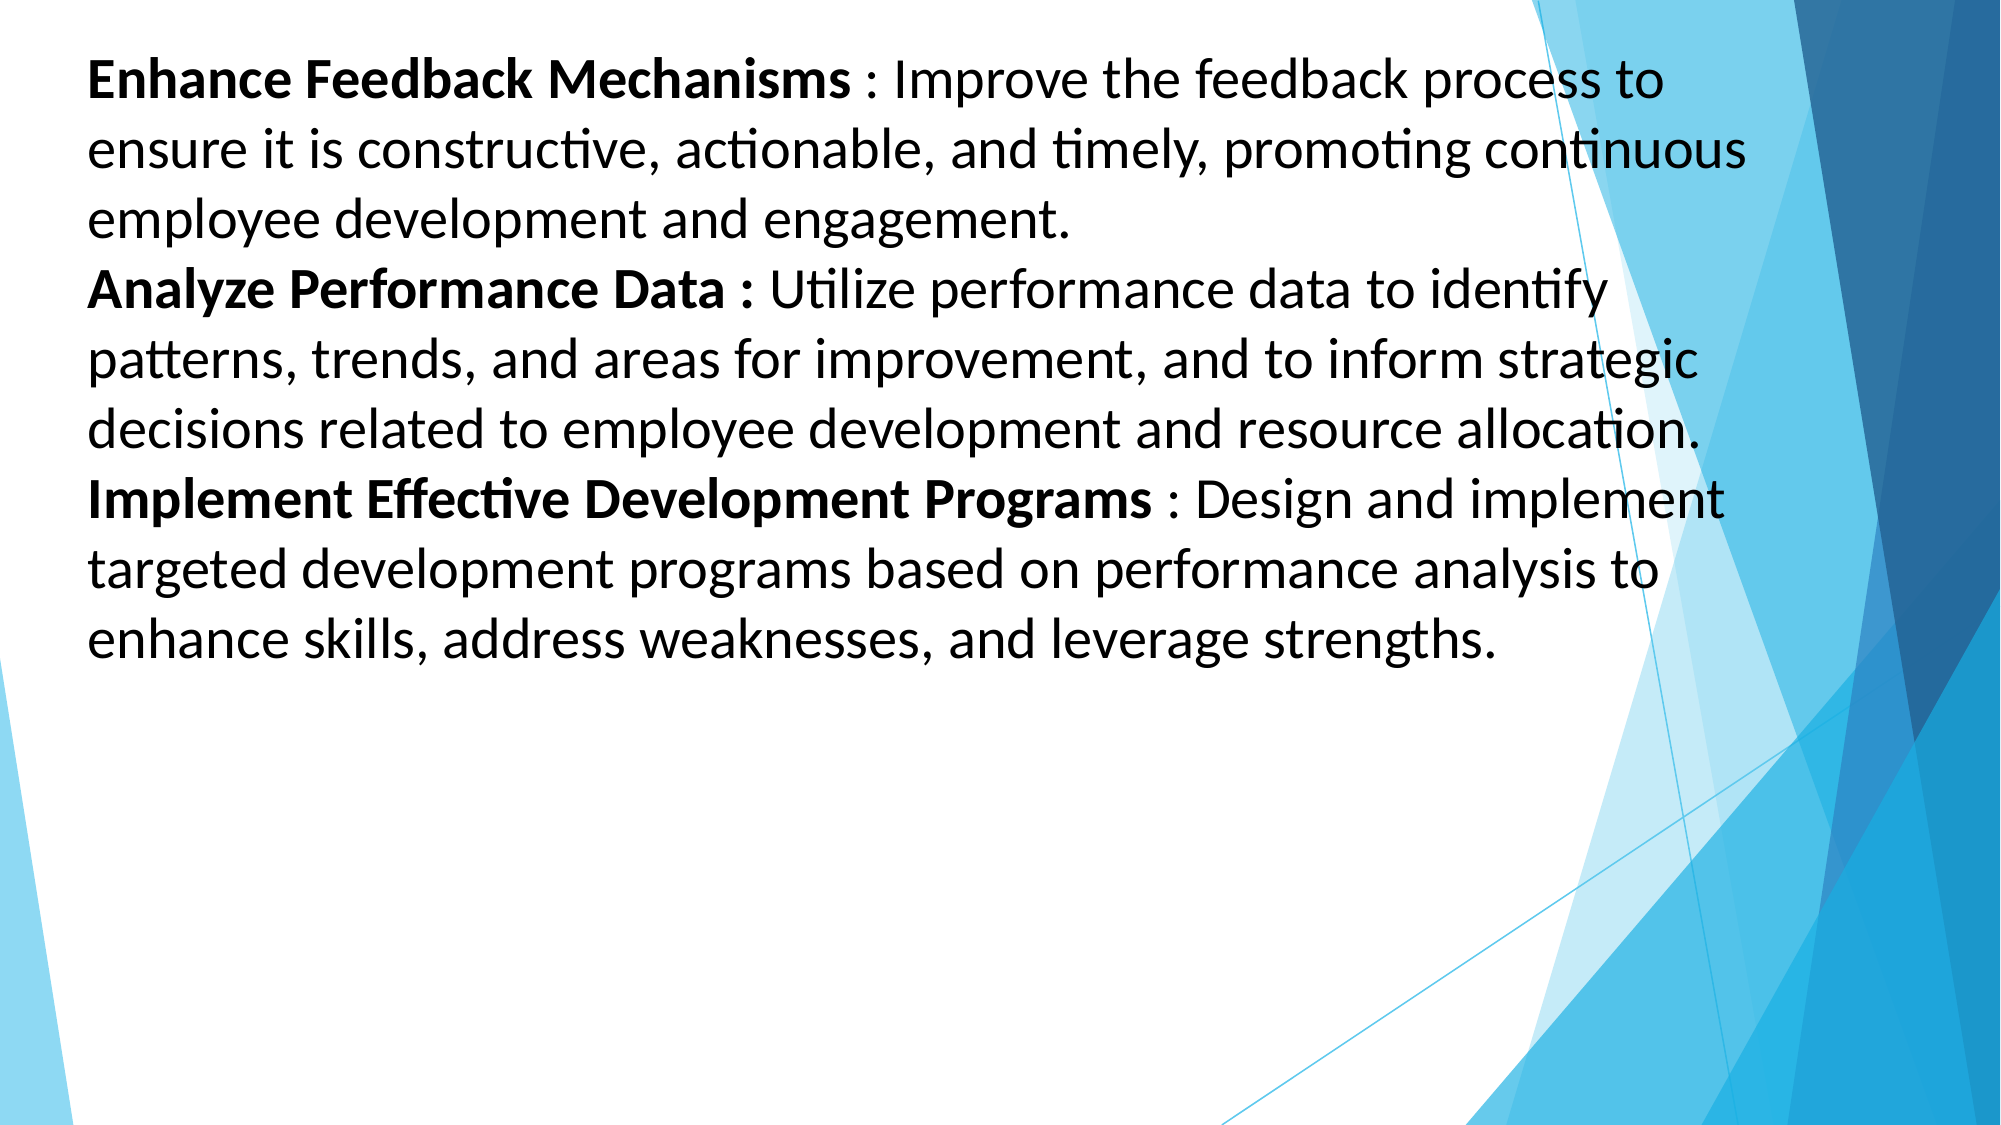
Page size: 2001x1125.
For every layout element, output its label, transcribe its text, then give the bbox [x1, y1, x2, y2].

text_box Enhance Feedback Mechanisms : Improve the feedback process to ensure it is constructive, actionable, and timely, promoting continuous employee development and engagement. Analyze Performance Data : Utilize performance data to identify patterns, trends, and areas for improvement, and to inform strategic decisions related to employee development and resource allocation. Implement Effective Development Programs : Design and implement targeted development programs based on performance analysis to enhance skills, address weaknesses, and leverage strengths. [73, 33, 1783, 678]
